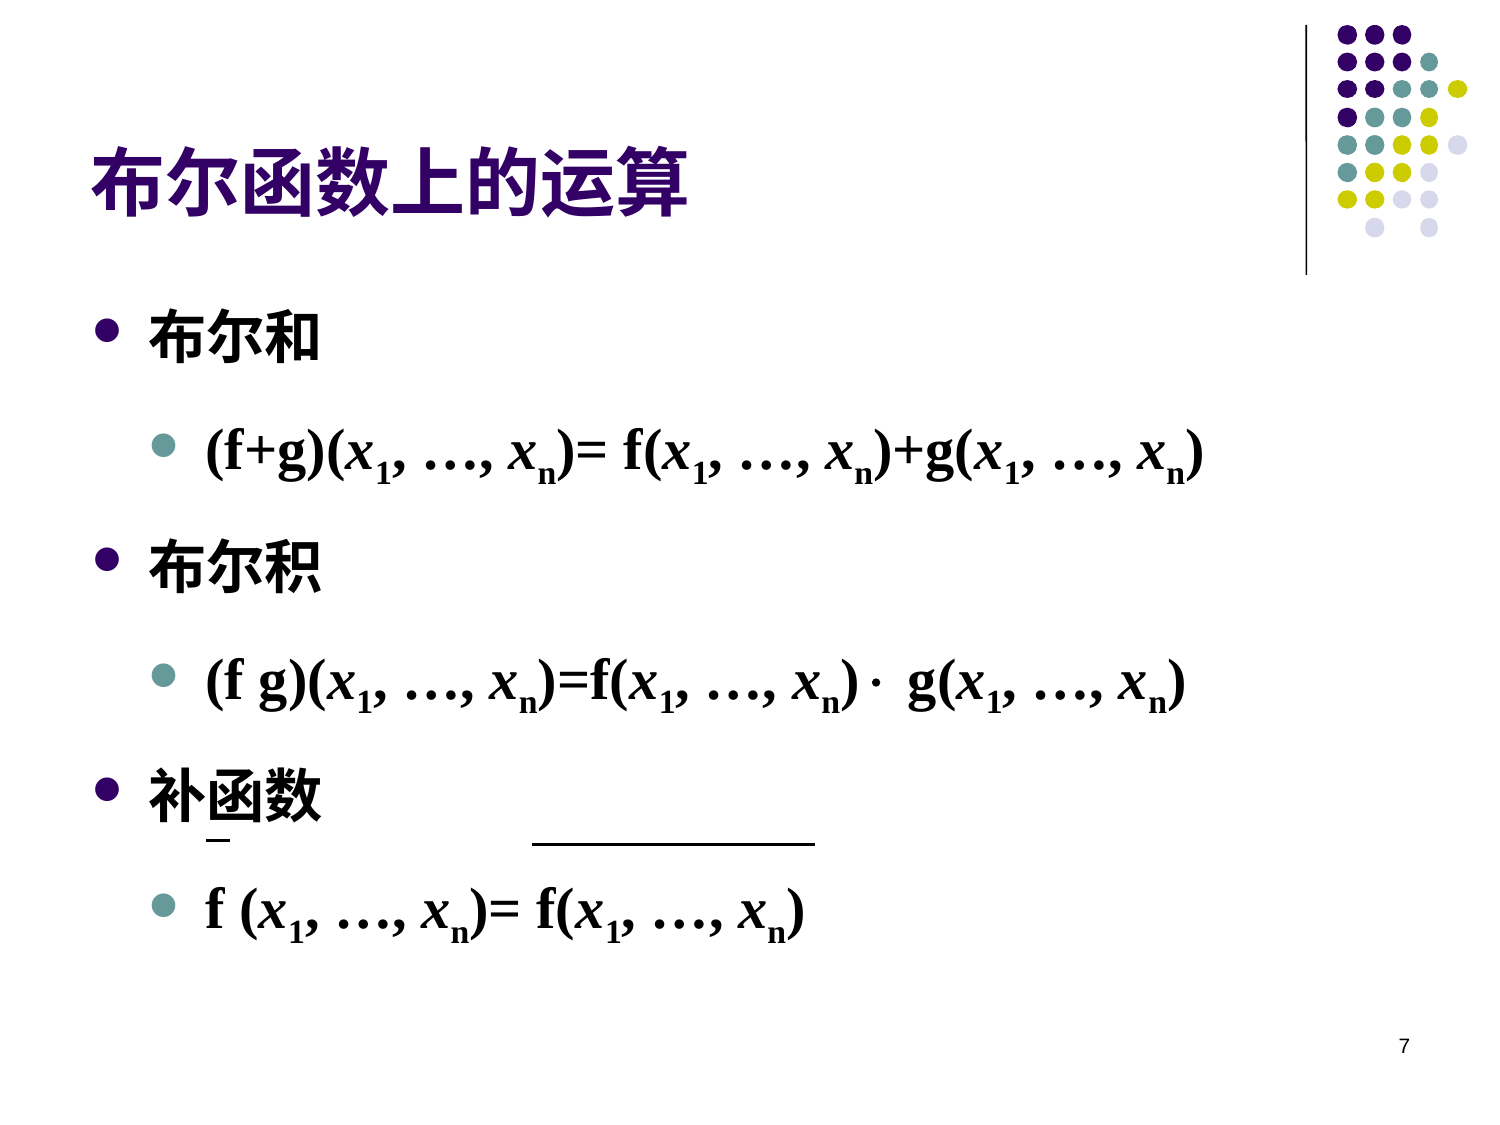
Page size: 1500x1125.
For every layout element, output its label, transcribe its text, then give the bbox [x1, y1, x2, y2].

title 布尔函数上的运算 [75, 20, 1313, 233]
slide_number 7 [1074, 1024, 1426, 1101]
list 布尔和 (f+g)(x1, …, xn)= f(x1, …, xn)+g(x1, …, xn) 布尔积 (f g)(x1, …, xn)=f(x1, …, xn) g(x1, …, xn) 补函数 f (x1, …, xn)= f(x1, …, xn) [76, 278, 1427, 905]
